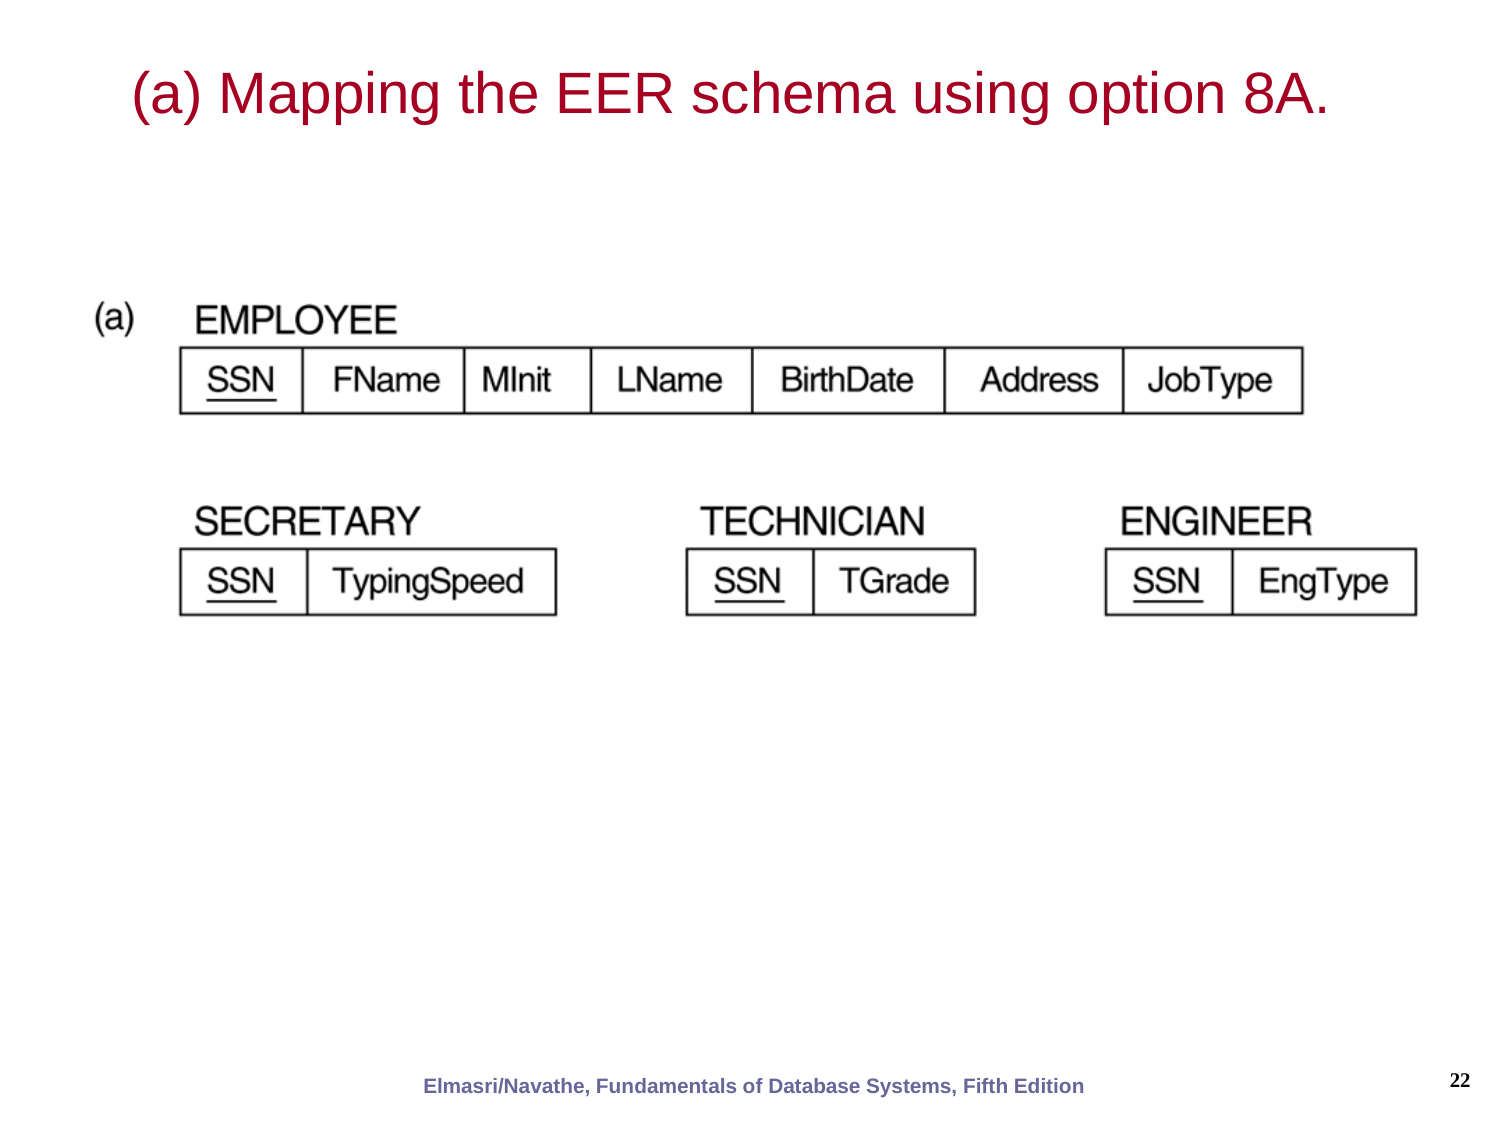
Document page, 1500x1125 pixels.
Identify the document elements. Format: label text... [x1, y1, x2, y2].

text_box (a) Mapping the EER schema using option 8A. [45, 58, 1434, 247]
picture [92, 293, 1423, 620]
slide_number 22 [1173, 1047, 1487, 1112]
